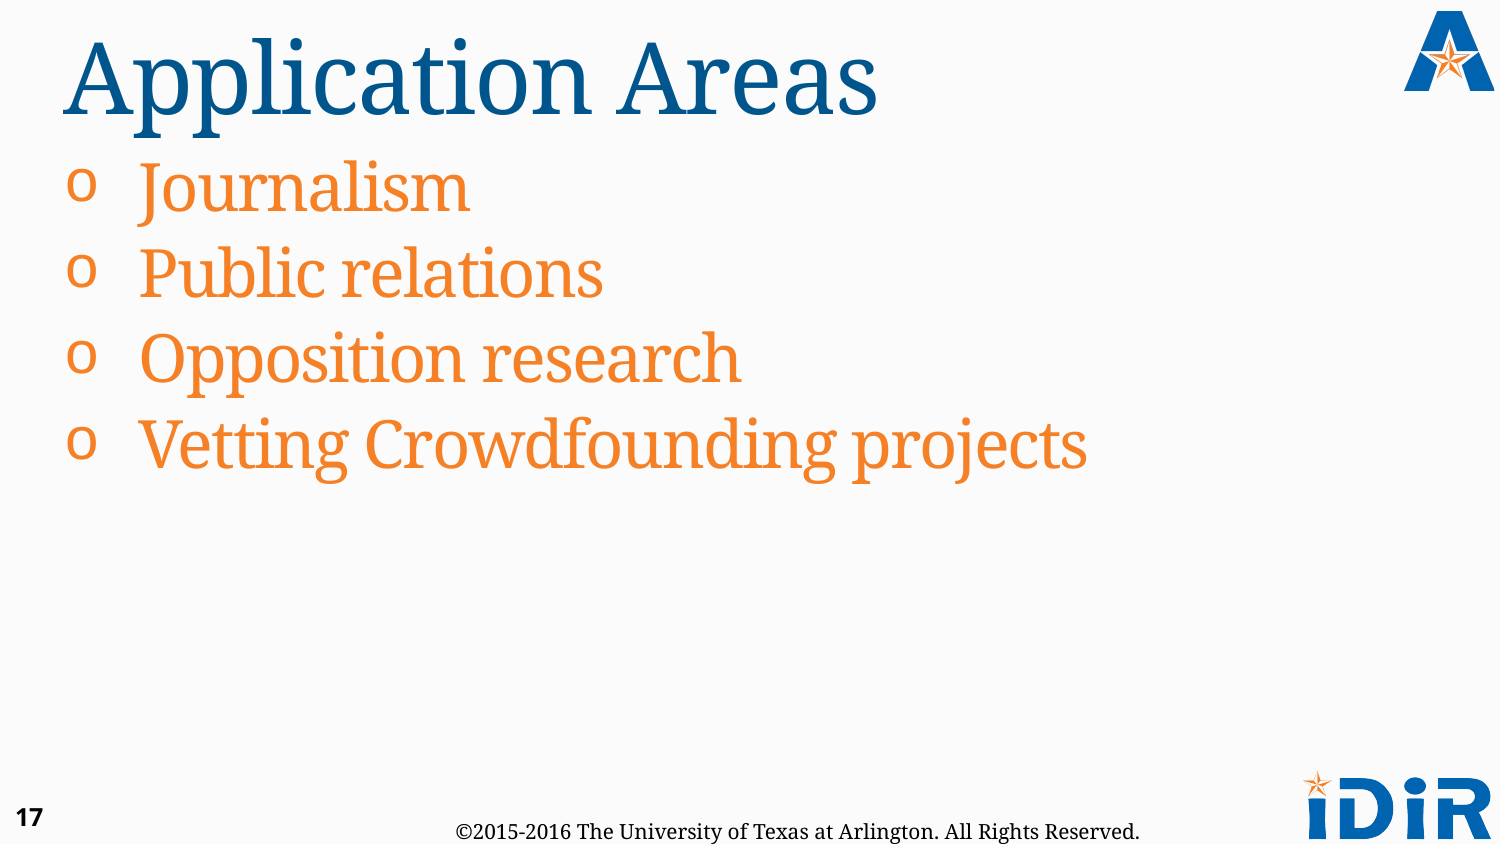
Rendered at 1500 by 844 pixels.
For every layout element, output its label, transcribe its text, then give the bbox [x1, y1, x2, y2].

picture [1404, 11, 1495, 91]
title Application Areas [63, 28, 1436, 139]
slide_number 17 [0, 796, 350, 842]
picture [1301, 769, 1495, 844]
list Journalism Public relations Opposition research Vetting Crowdfounding projects [63, 153, 1471, 489]
